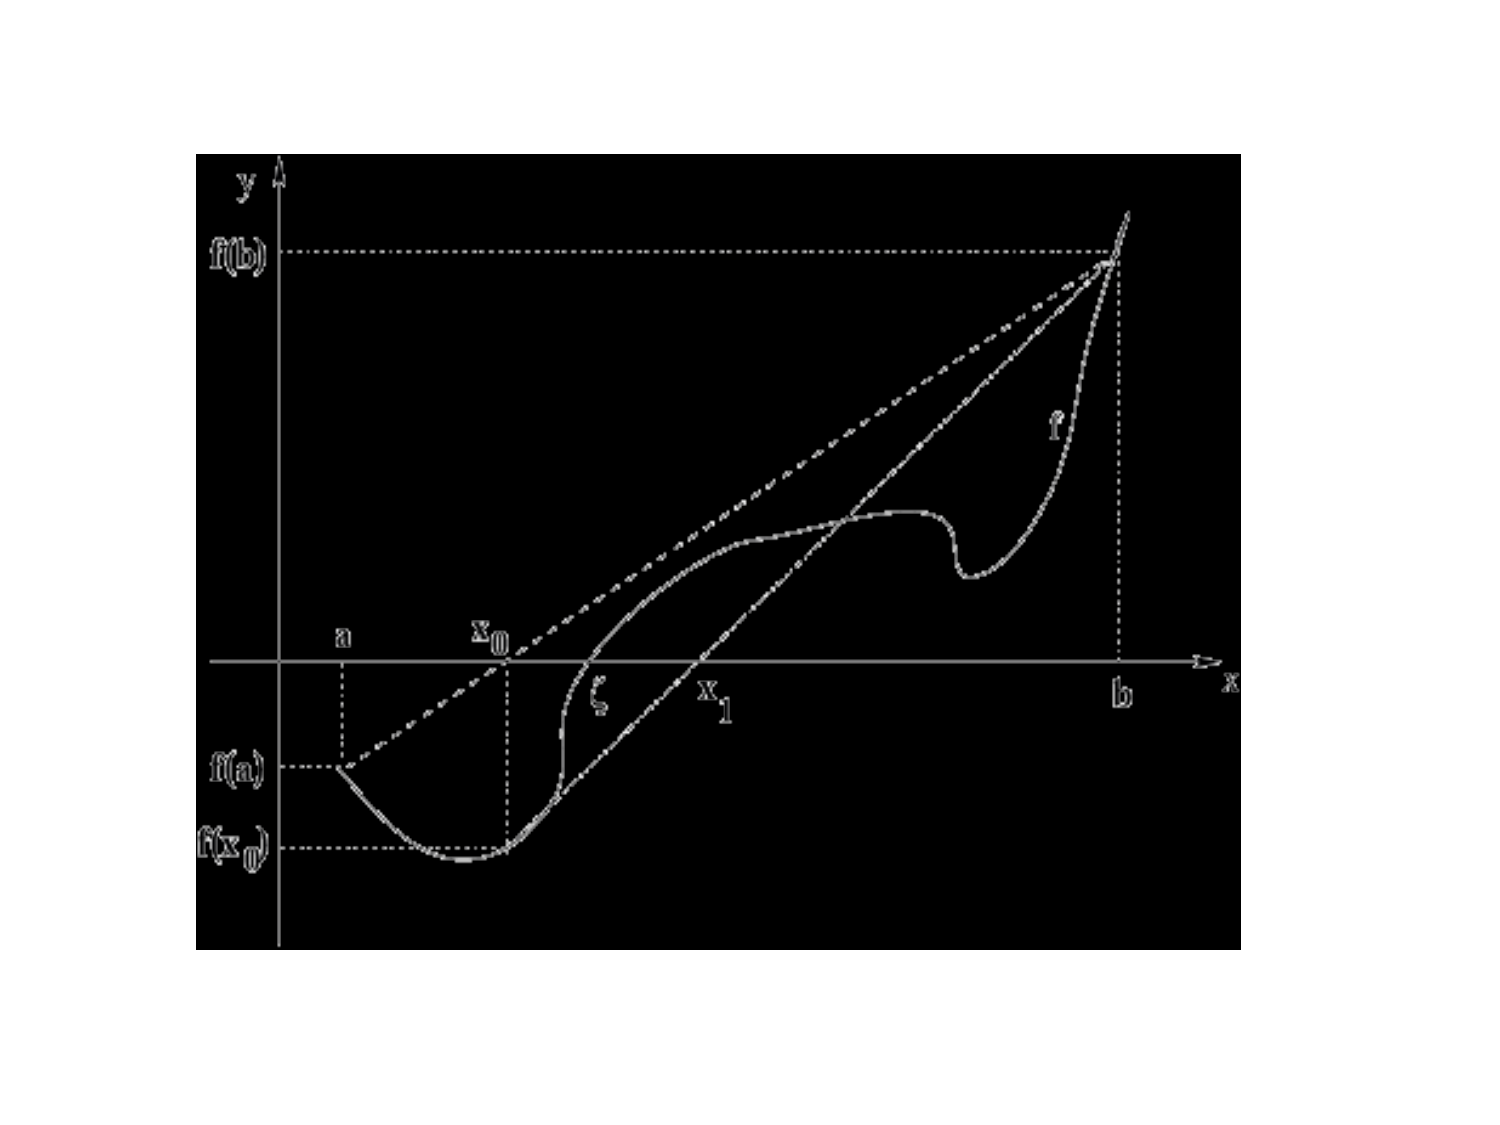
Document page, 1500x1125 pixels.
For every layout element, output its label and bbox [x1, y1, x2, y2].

picture [195, 153, 1242, 951]
